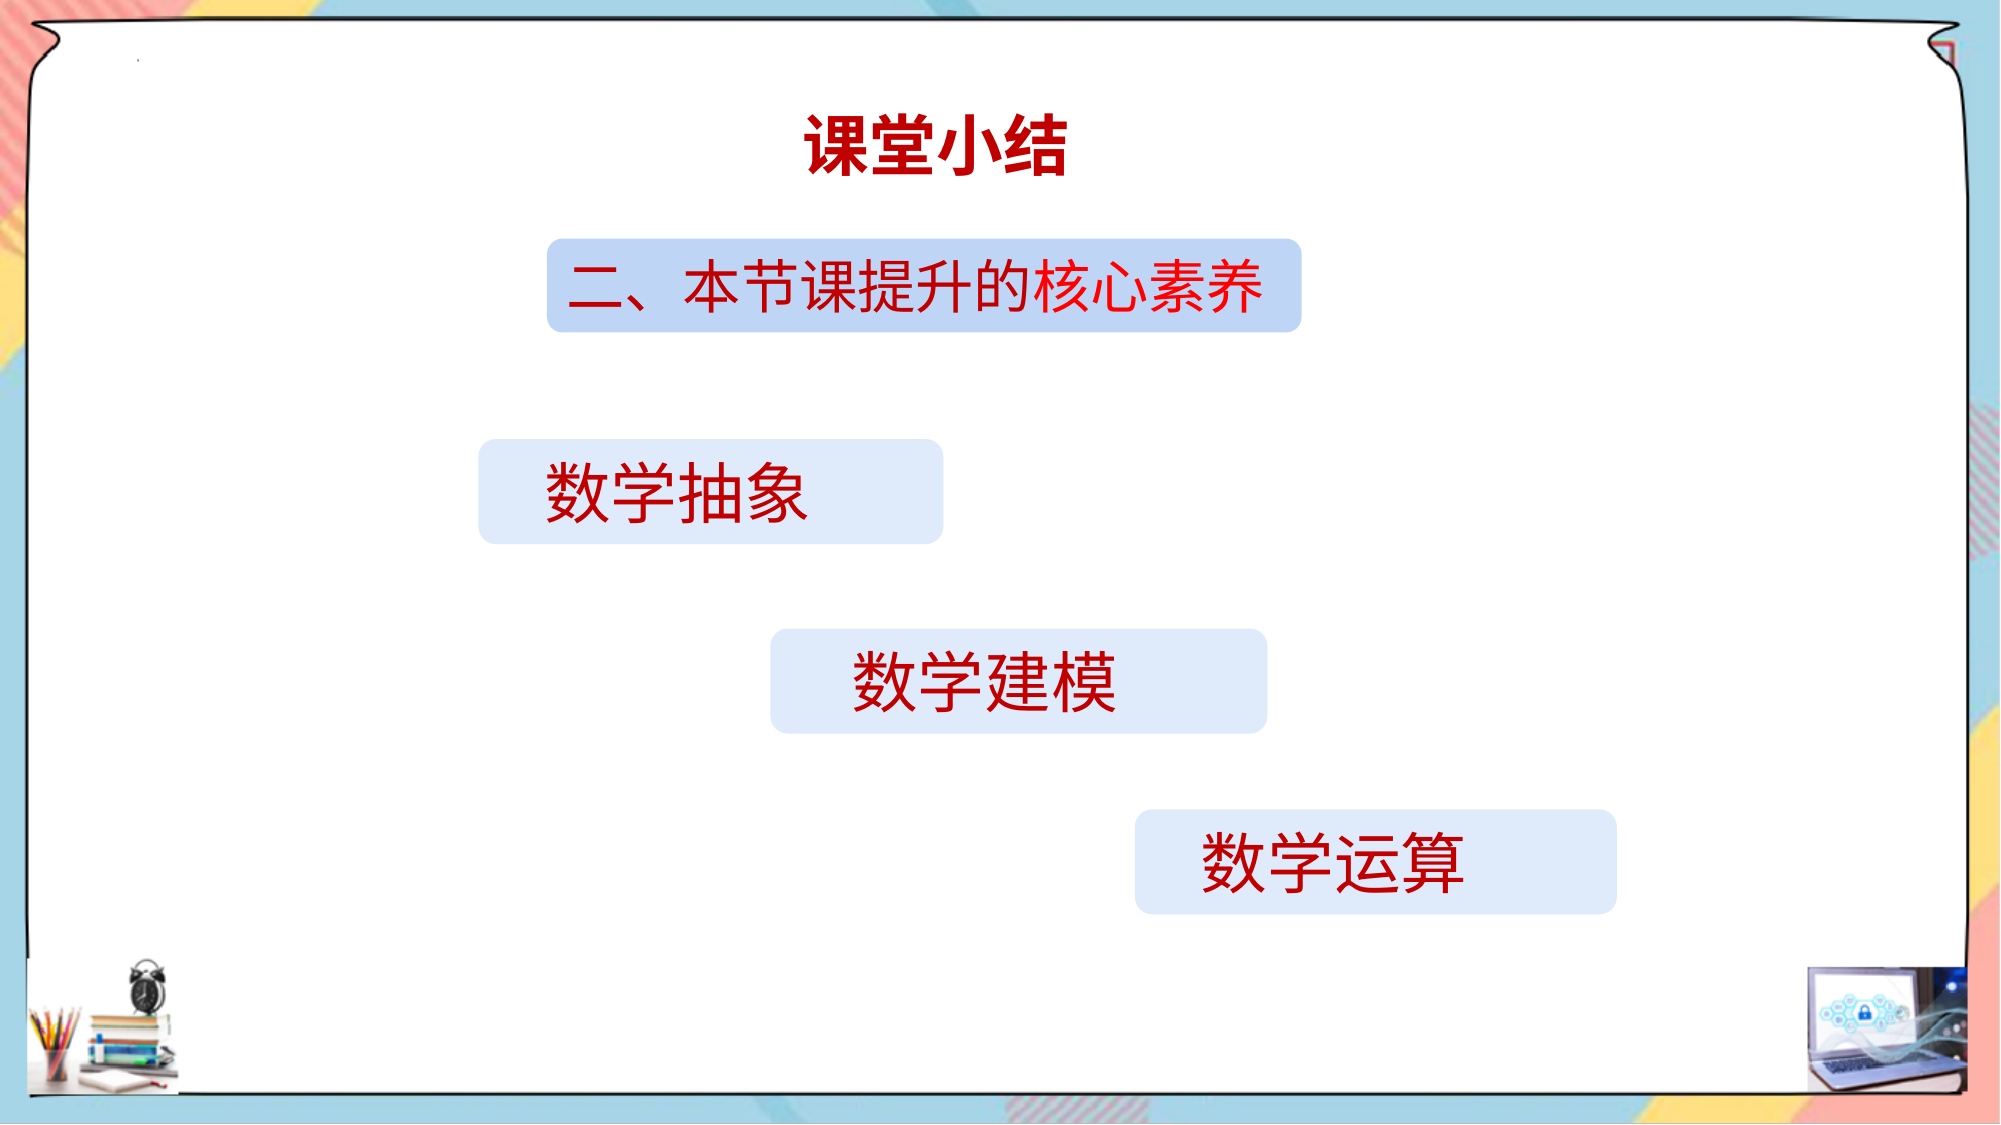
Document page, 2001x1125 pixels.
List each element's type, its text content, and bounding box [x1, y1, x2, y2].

text_box 二、本节课提升的核心素养 [546, 238, 1302, 333]
text_box 课堂小结 [788, 96, 1097, 192]
picture [0, 0, 2001, 1125]
text_box 数学建模 [770, 628, 1268, 734]
text_box 数学抽象 [478, 439, 944, 545]
text_box 数学运算 [1134, 809, 1617, 915]
